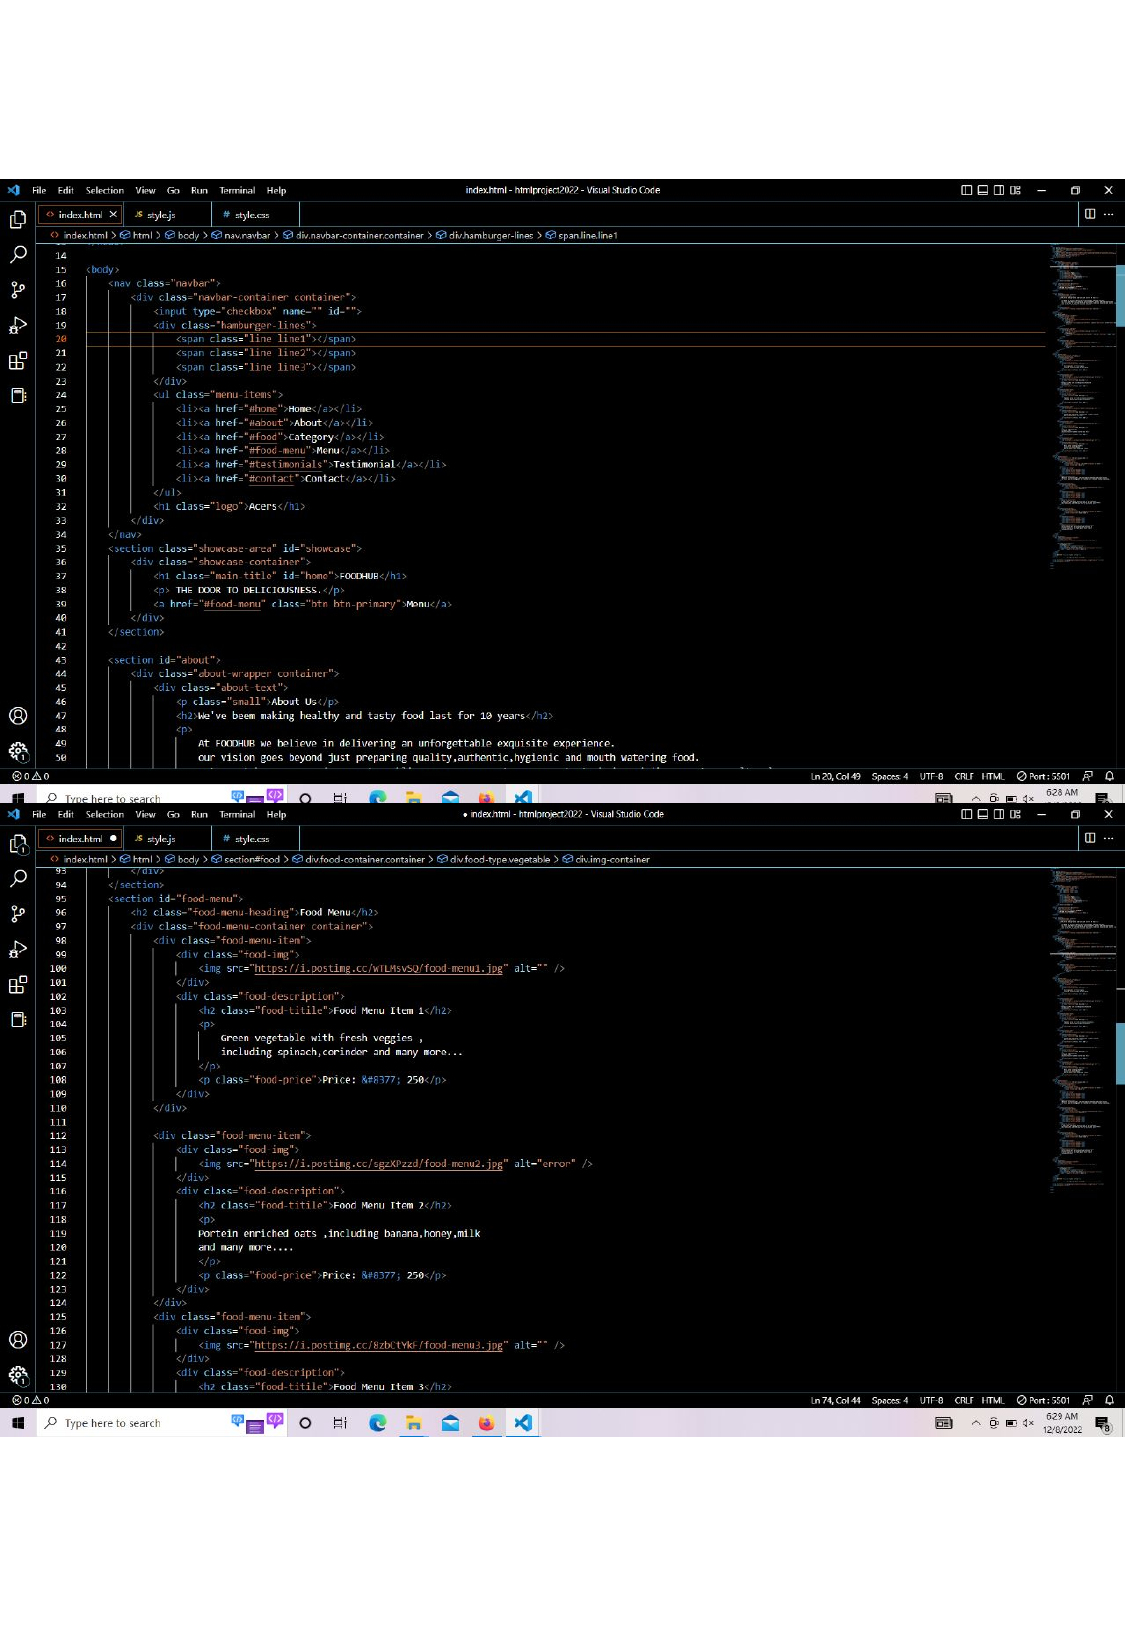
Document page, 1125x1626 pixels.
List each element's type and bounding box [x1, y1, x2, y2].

picture [0, 803, 1125, 1437]
list [0, 179, 1125, 803]
